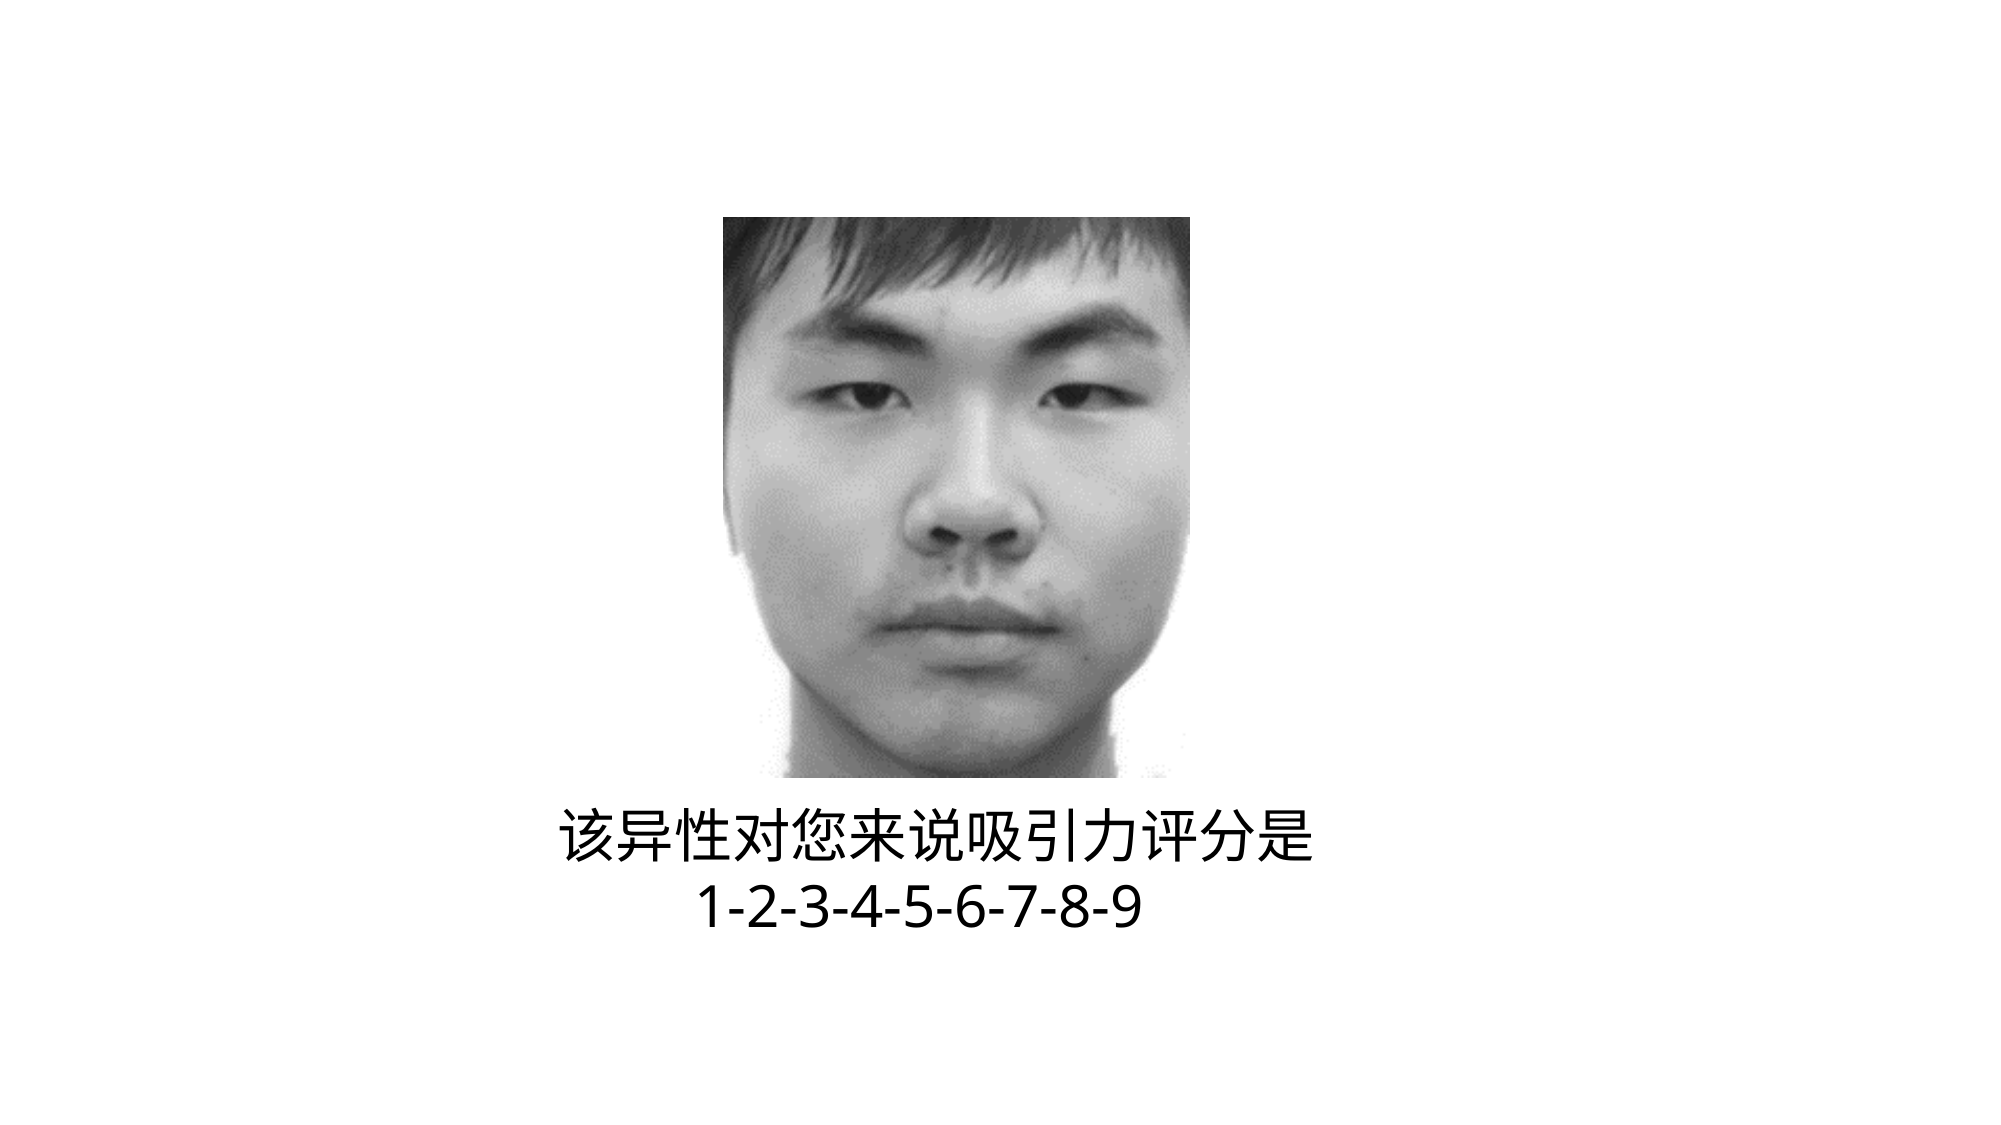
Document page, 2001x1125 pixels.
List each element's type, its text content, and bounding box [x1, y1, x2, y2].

picture [723, 217, 1190, 778]
text_box 该异性对您来说吸引力评分是 1-2-3-4-5-6-7-8-9 [450, 791, 1600, 947]
